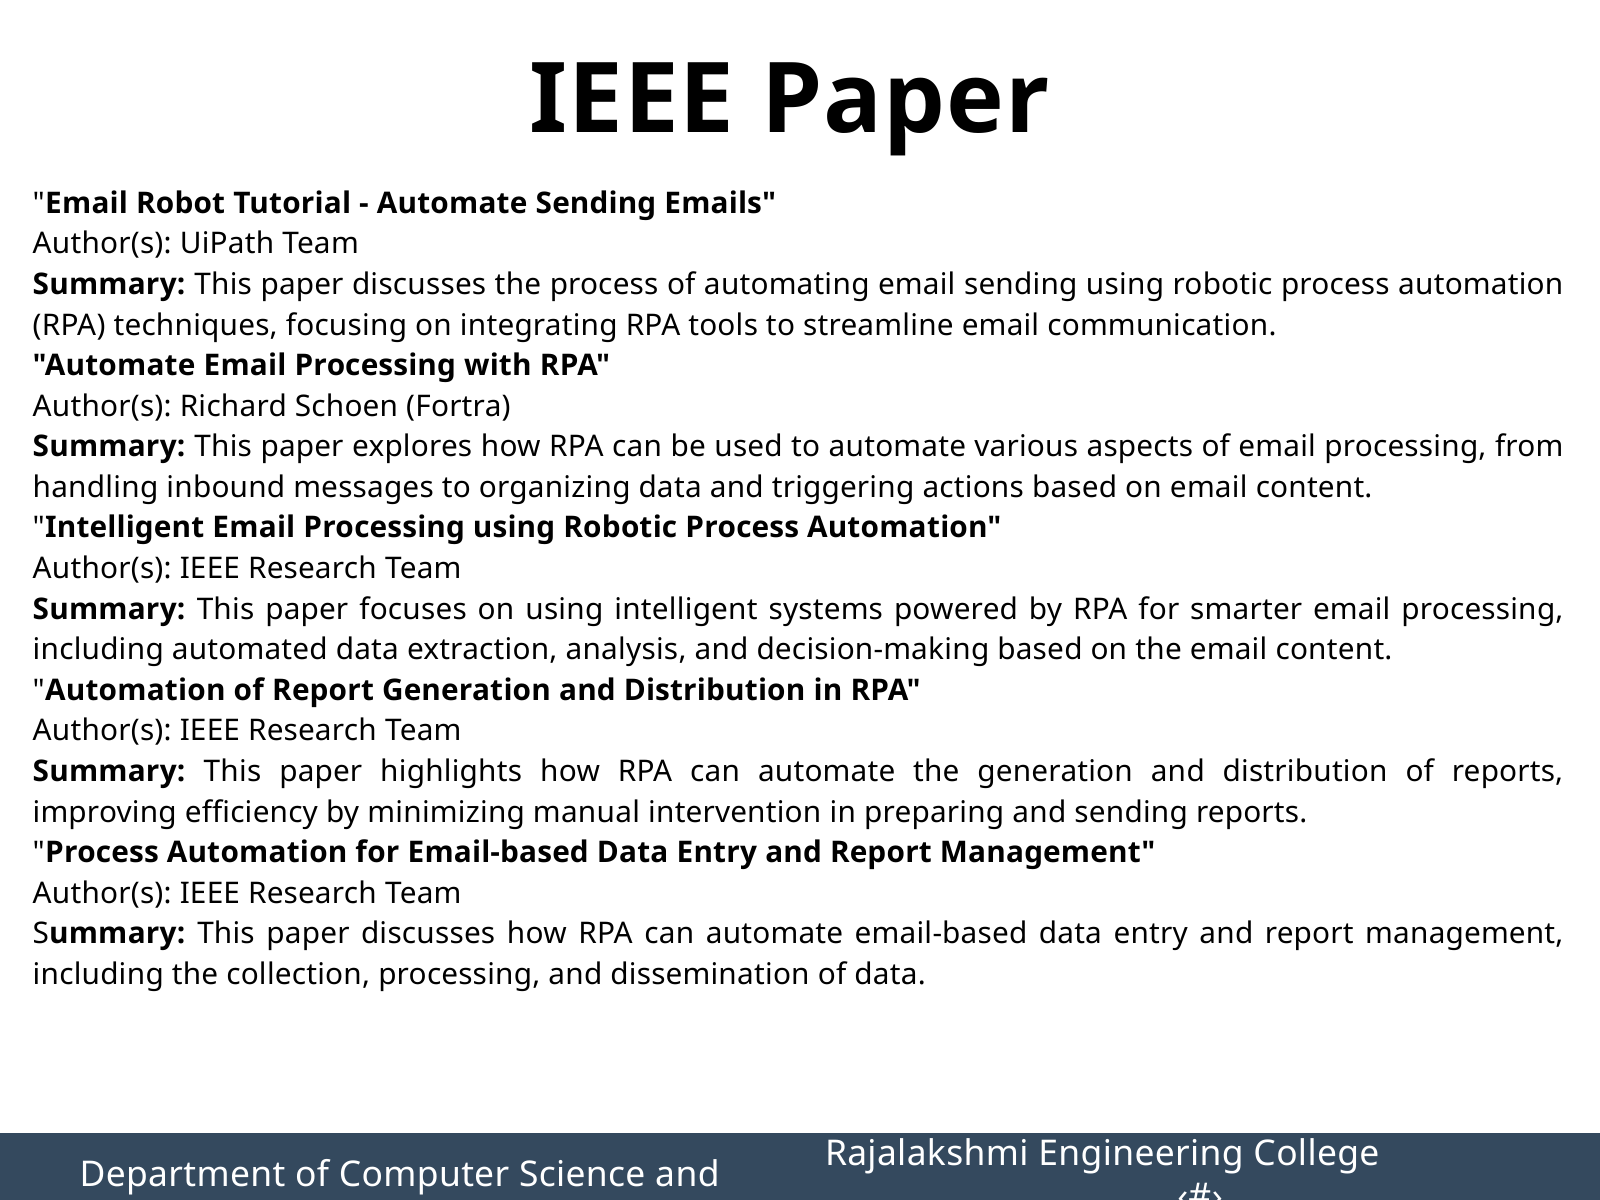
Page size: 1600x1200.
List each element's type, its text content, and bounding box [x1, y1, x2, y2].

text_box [0, 1133, 797, 1200]
text_box IEEE Paper [529, 34, 1071, 153]
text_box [799, 1133, 1600, 1200]
text_box "Email Robot Tutorial - Automate Sending Emails" Author(s): UiPath Team Summary: This paper discusses the process of automating email sending using robotic process automation (RPA) techniques, focusing on integrating RPA tools to streamline email communication. "Automate Email Processing with RPA" Author(s): Richard Schoen (Fortra) Summary: This paper explores how RPA can be used to automate various aspects of email processing, from handling inbound messages to organizing data and triggering actions based on email content. "Intelligent Email Processing using Robotic Process Automation" Author(s): IEEE Research Team Summary: This paper focuses on using intelligent systems powered by RPA for smarter email processing, including automated data extraction, analysis, and decision-making based on the email content. "Automation of Report Generation and Distribution in RPA" Author(s): IEEE Research Team Summary: This paper highlights how RPA can automate the generation and distribution of reports, improving efficiency by minimizing manual intervention in preparing and sending reports. "Process Automation for Email-based Data Entry and Report Management" Author(s): IEEE Research Team Summary: This paper discusses how RPA can automate email-based data entry and report management, including the collection, processing, and dissemination of data. [32, 178, 1568, 1031]
